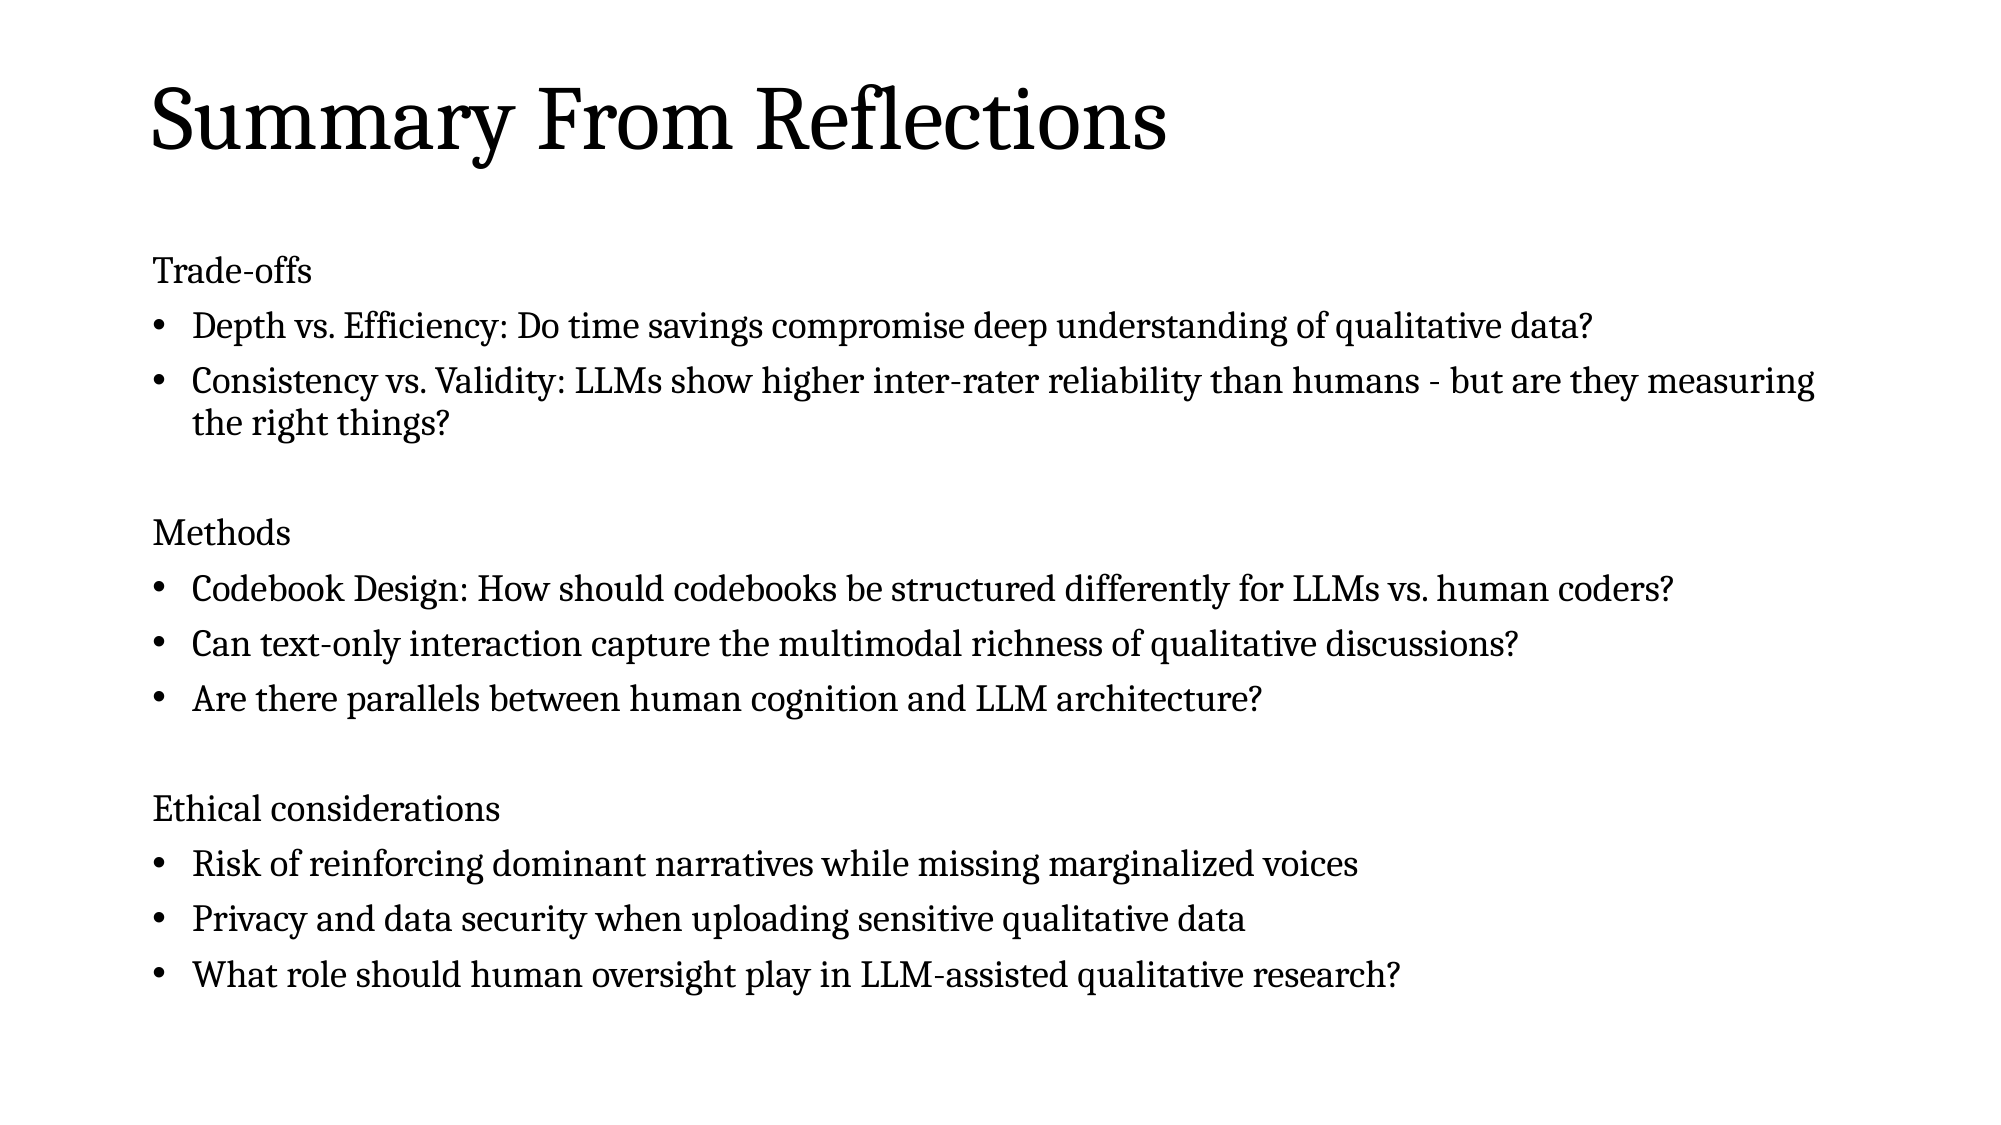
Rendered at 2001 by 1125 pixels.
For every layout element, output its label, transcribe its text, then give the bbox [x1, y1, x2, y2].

list Trade-offs Depth vs. Efficiency: Do time savings compromise deep understanding of qualitative data? Consistency vs. Validity: LLMs show higher inter-rater reliability than humans - but are they measuring the right things? Methods Codebook Design: How should codebooks be structured differently for LLMs vs. human coders? Can text-only interaction capture the multimodal richness of qualitative discussions? Are there parallels between human cognition and LLM architecture? Ethical considerations Risk of reinforcing dominant narratives while missing marginalized voices Privacy and data security when uploading sensitive qualitative data What role should human oversight play in LLM-assisted qualitative research? [137, 243, 1863, 1014]
title Summary From Reflections [137, 11, 1863, 229]
